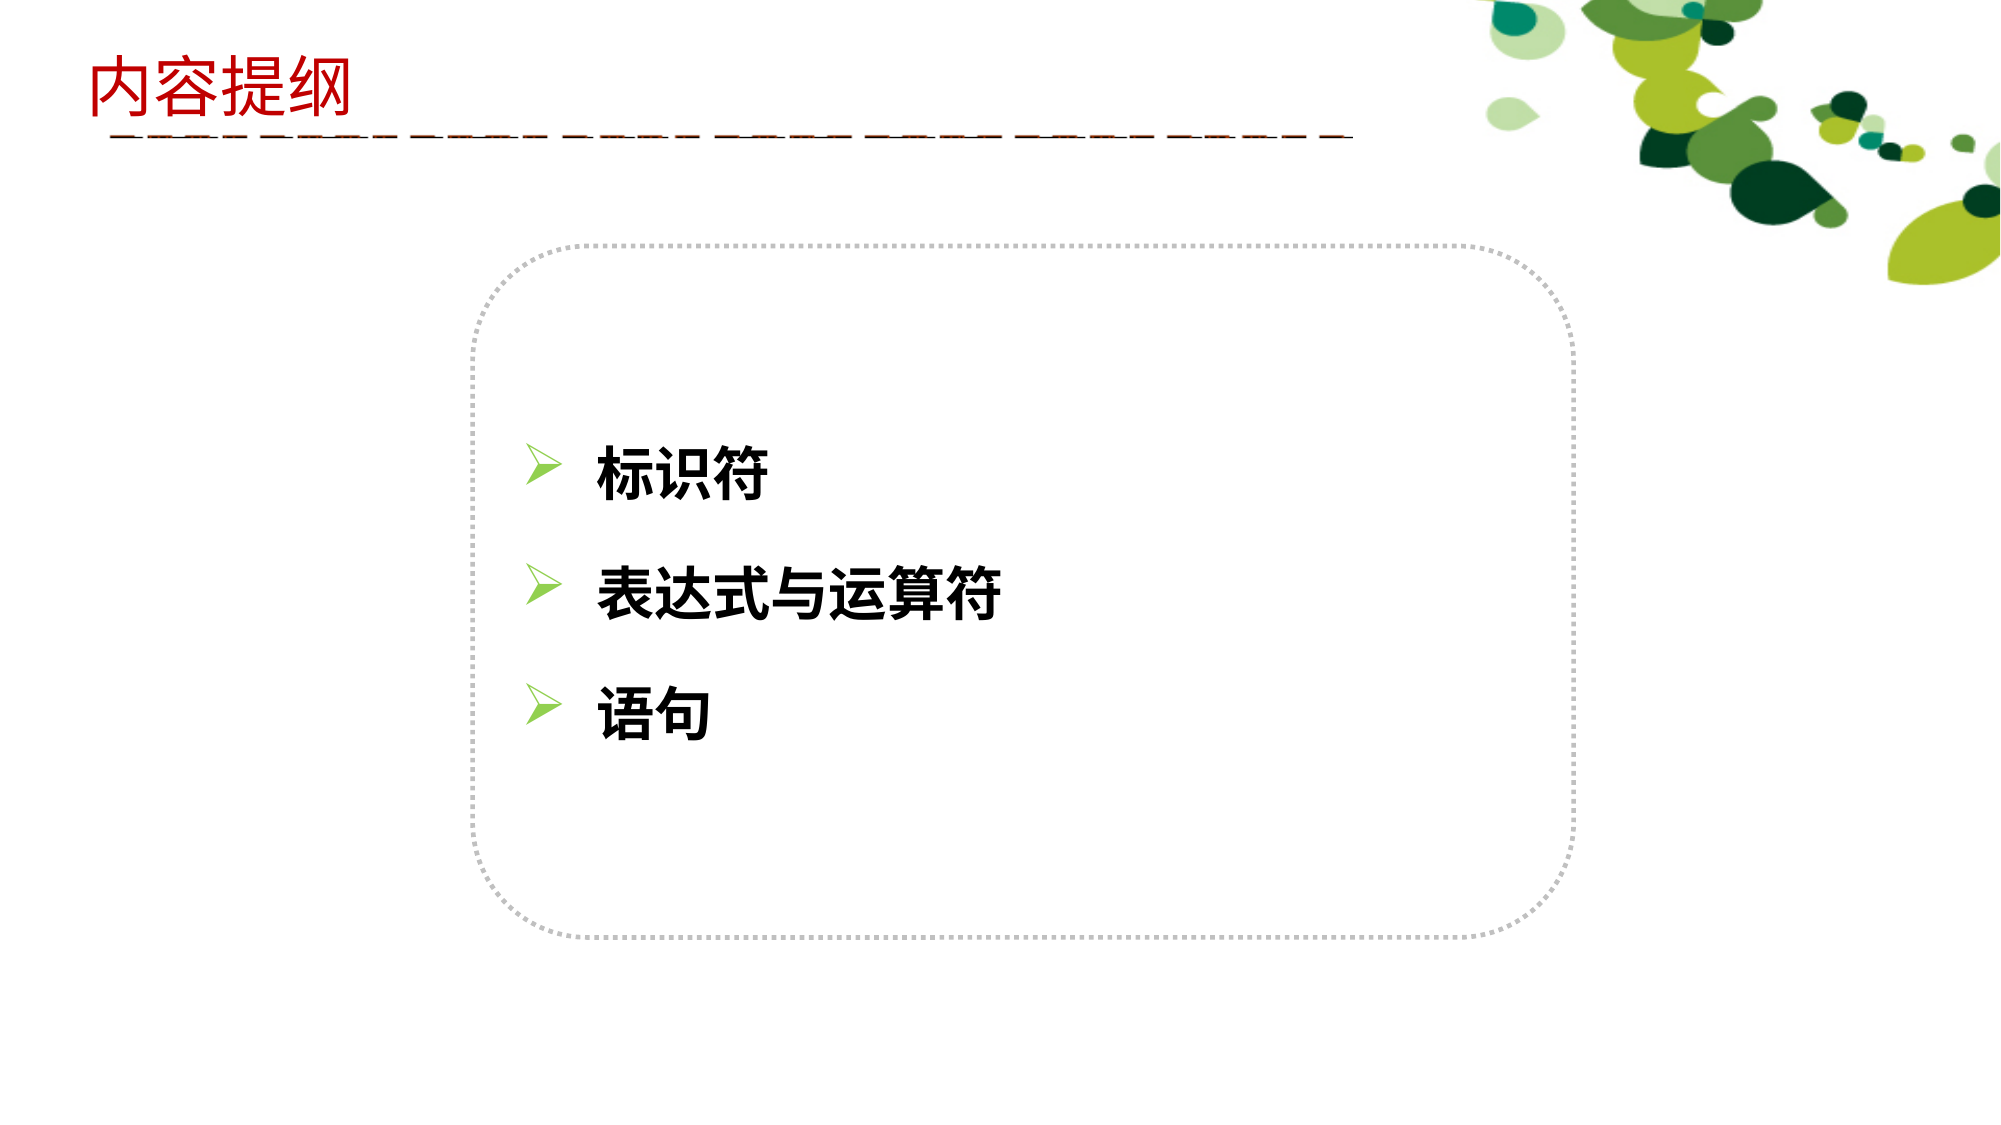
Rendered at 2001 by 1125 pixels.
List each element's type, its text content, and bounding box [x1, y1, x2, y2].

text_box 内容提纲 [72, 37, 424, 133]
text_box 标识符 表达式与运算符 语句 [472, 246, 1574, 938]
picture [0, 0, 2001, 1125]
